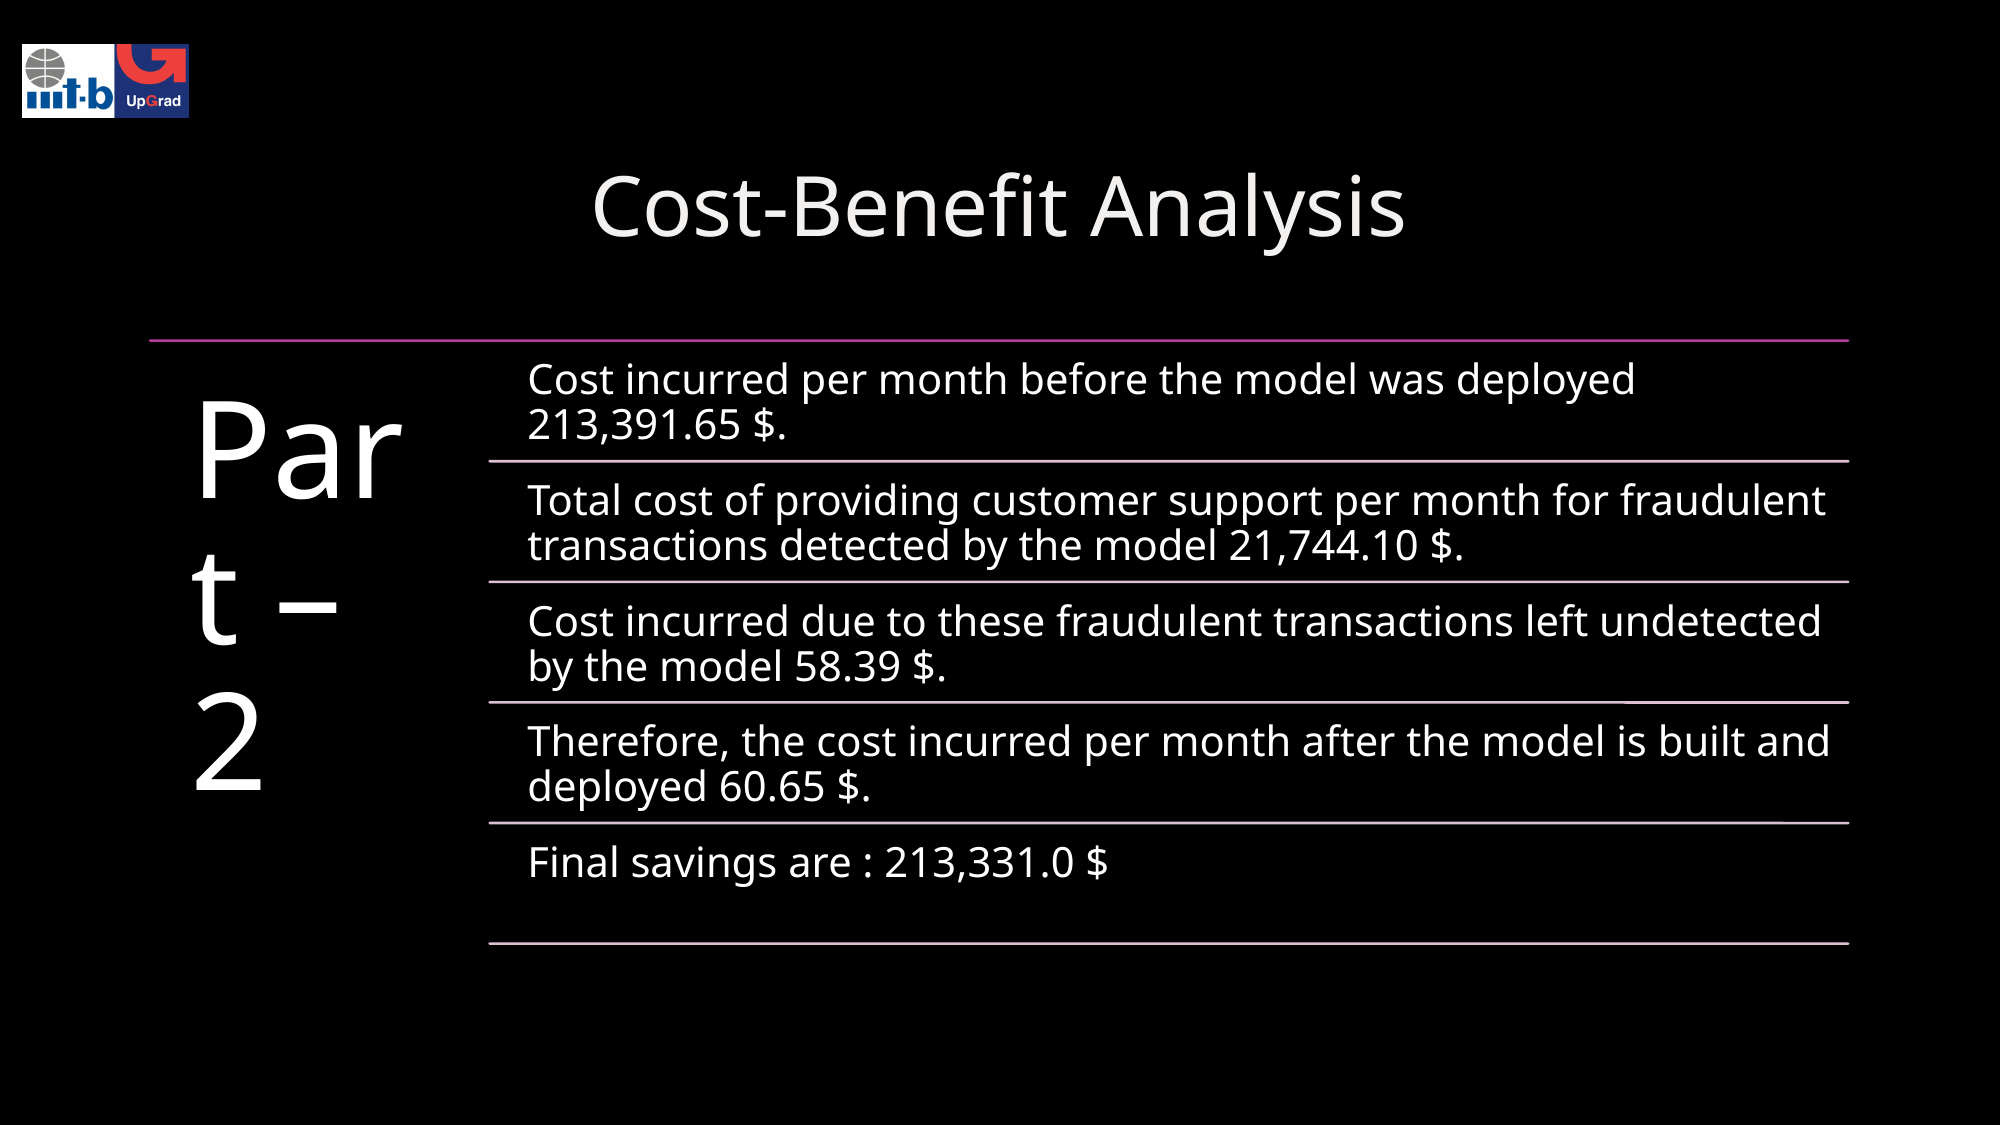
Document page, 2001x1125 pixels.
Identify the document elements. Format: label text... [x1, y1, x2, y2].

title Cost-Benefit Analysis [149, 99, 1849, 307]
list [149, 340, 1849, 951]
picture [22, 43, 189, 119]
